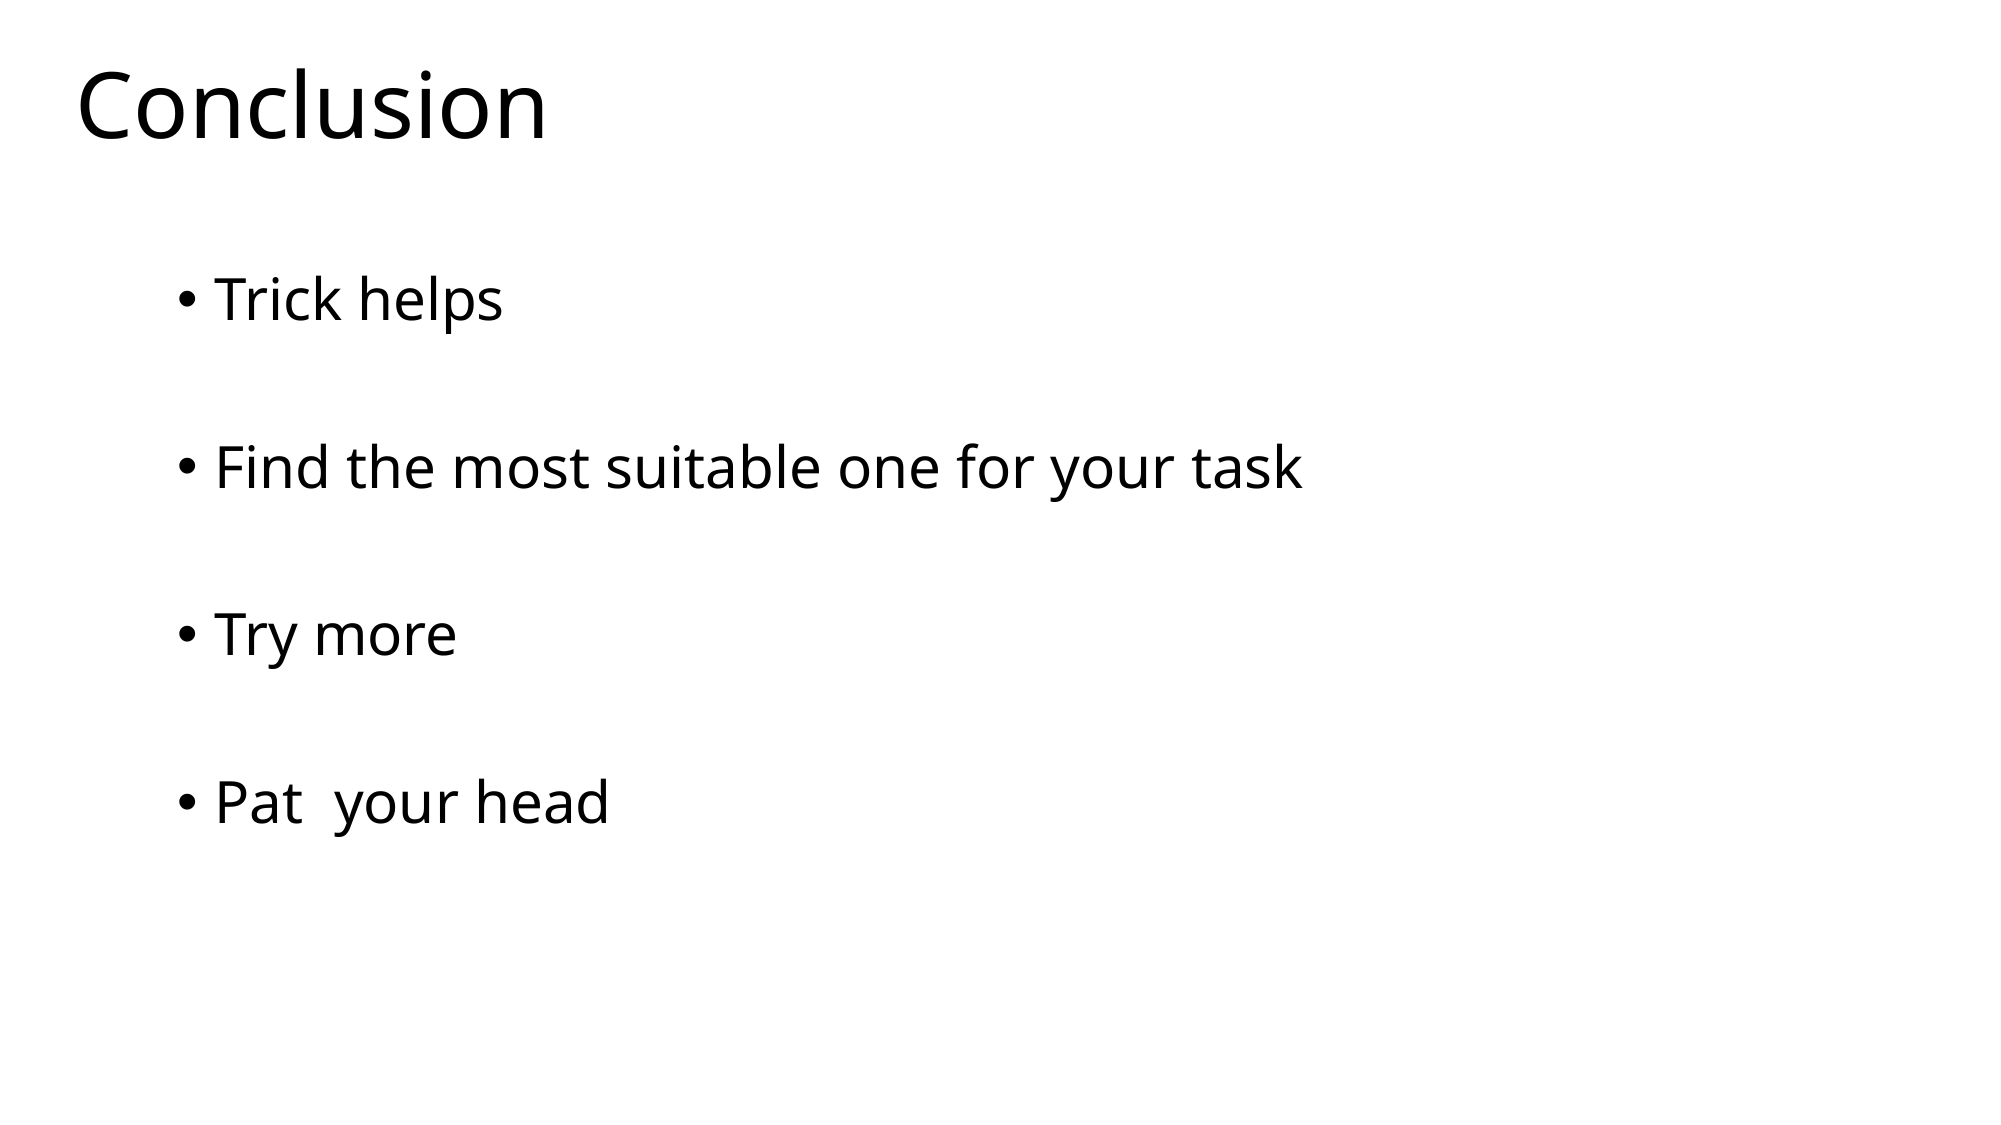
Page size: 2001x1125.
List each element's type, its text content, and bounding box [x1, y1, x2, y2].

title Conclusion [60, 0, 1786, 218]
list Trick helps Find the most suitable one for your task Try more Pat your head [162, 262, 1888, 977]
